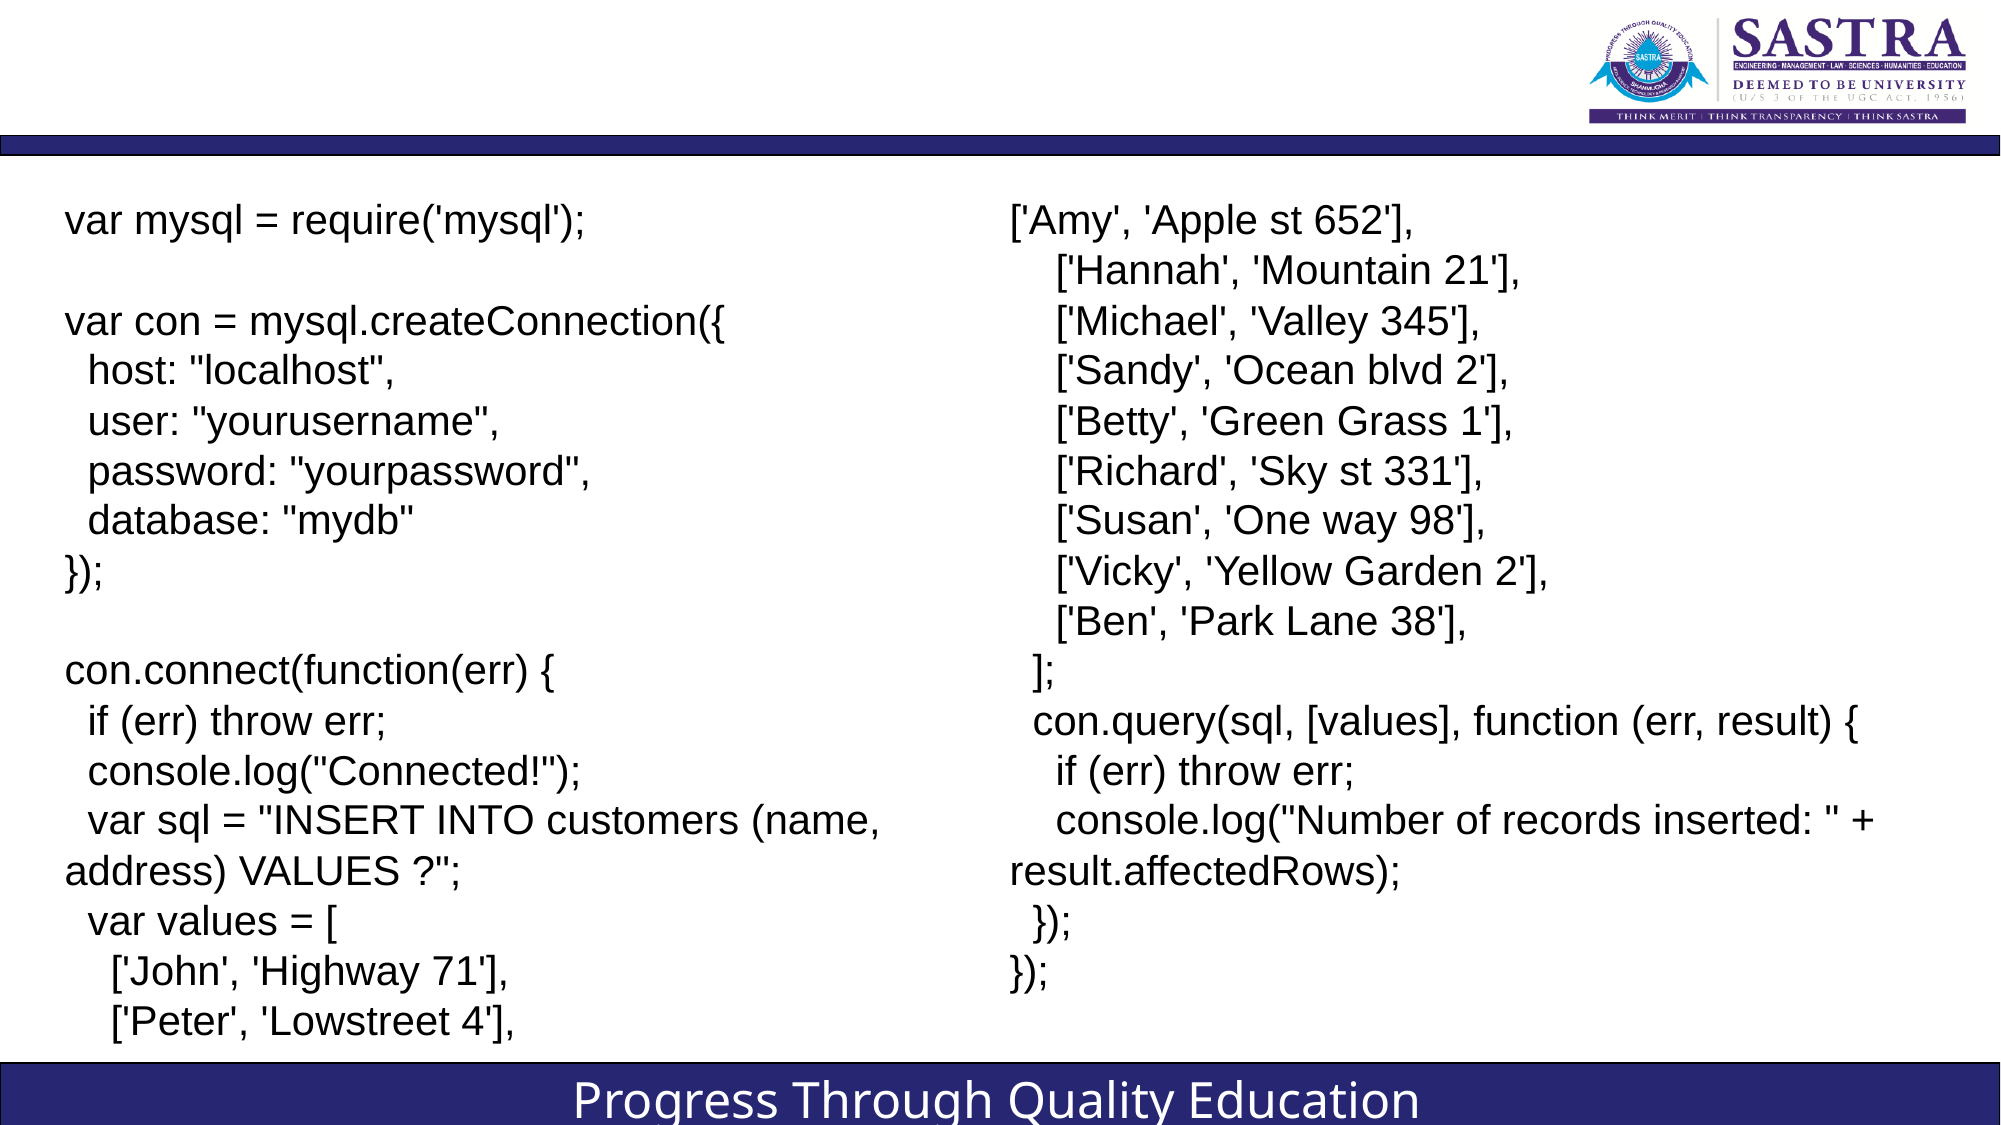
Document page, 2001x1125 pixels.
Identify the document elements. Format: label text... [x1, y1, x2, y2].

picture [1566, 10, 1989, 130]
list var mysql = require('mysql'); var con = mysql.createConnection({ host: "localhost", user: "yourusername", password: "yourpassword", database: "mydb" }); con.connect(function(err) { if (err) throw err; console.log("Connected!"); var sql = "INSERT INTO customers (name, address) VALUES ?"; var values = [ ['John', 'Highway 71'], ['Peter', 'Lowstreet 4'], [43, 184, 977, 1047]
list ['Amy', 'Apple st 652'], ['Hannah', 'Mountain 21'], ['Michael', 'Valley 345'], ['Sandy', 'Ocean blvd 2'], ['Betty', 'Green Grass 1'], ['Richard', 'Sky st 331'], ['Susan', 'One way 98'], ['Vicky', 'Yellow Garden 2'], ['Ben', 'Park Lane 38'], ]; con.query(sql, [values], function (err, result) { if (err) throw err; console.log("Number of records inserted: " + result.affectedRows); }); }); [988, 184, 1959, 1047]
